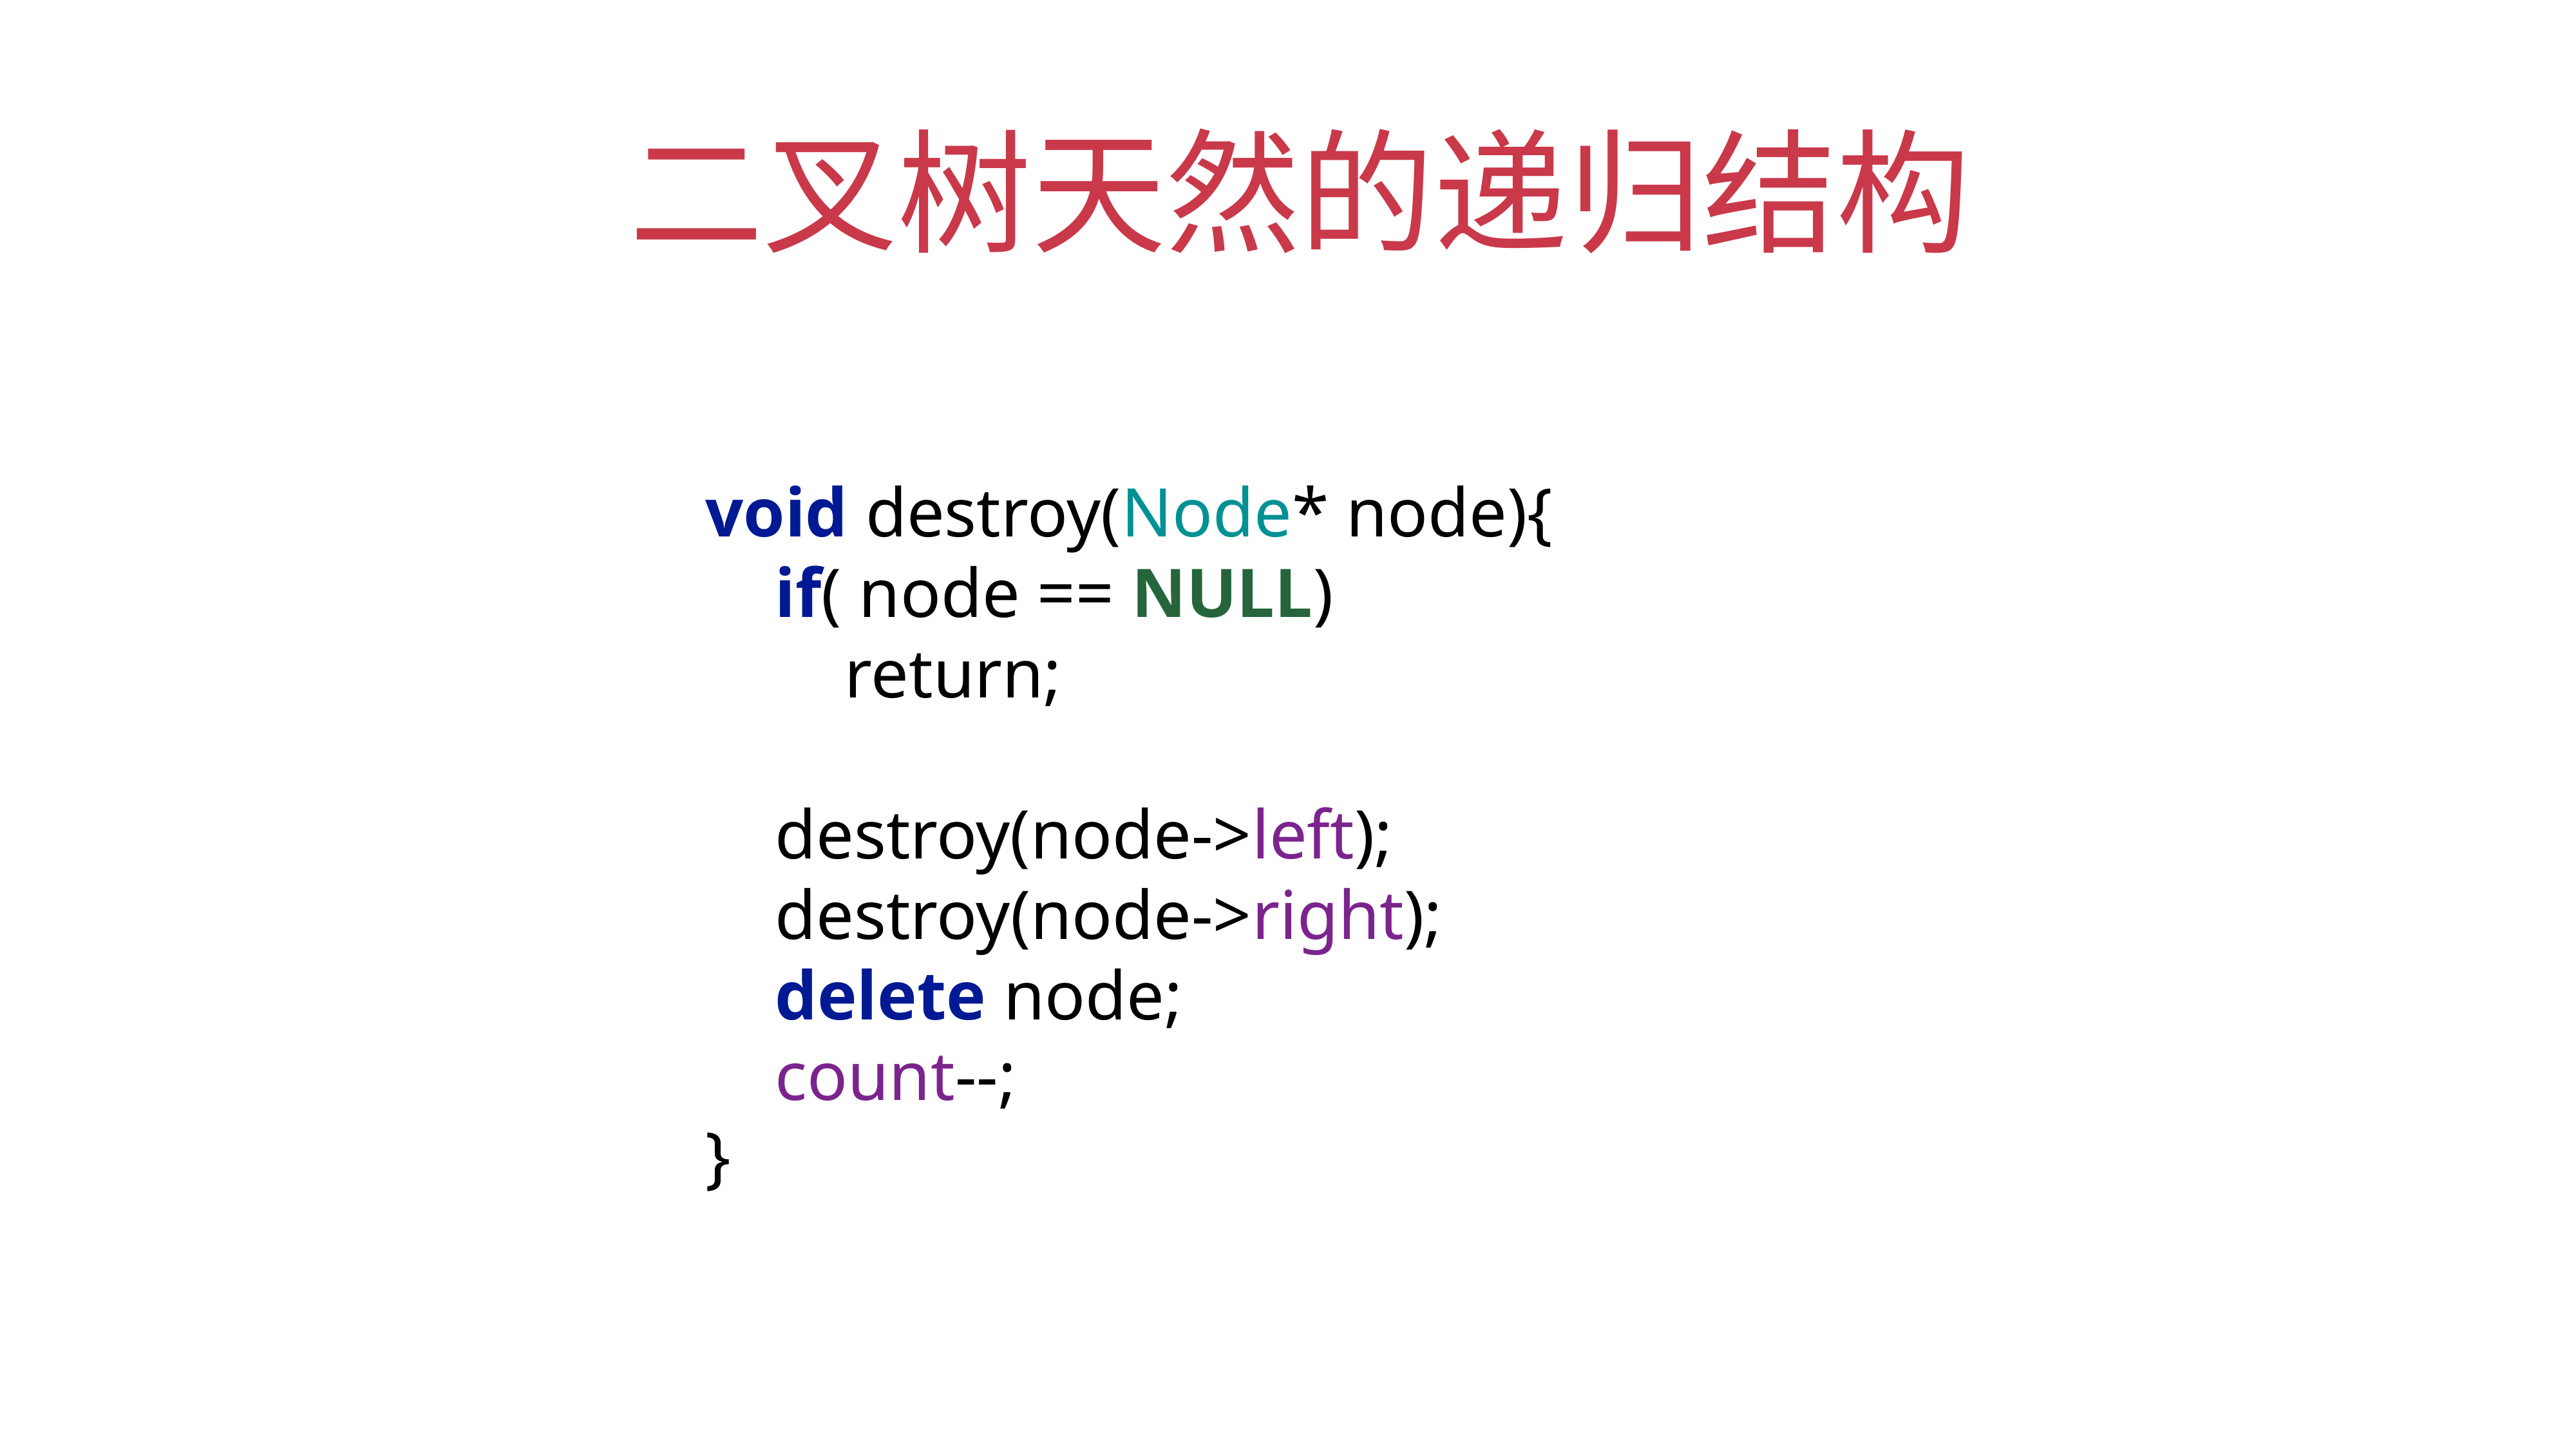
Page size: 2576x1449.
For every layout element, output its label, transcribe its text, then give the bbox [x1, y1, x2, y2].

title 二叉树天然的递归结构 [187, 60, 2389, 276]
text_box void destroy(Node* node){ if( node == NULL) return; destroy(node->left); destroy(node->right); delete node; count--; } [700, 464, 1876, 1200]
